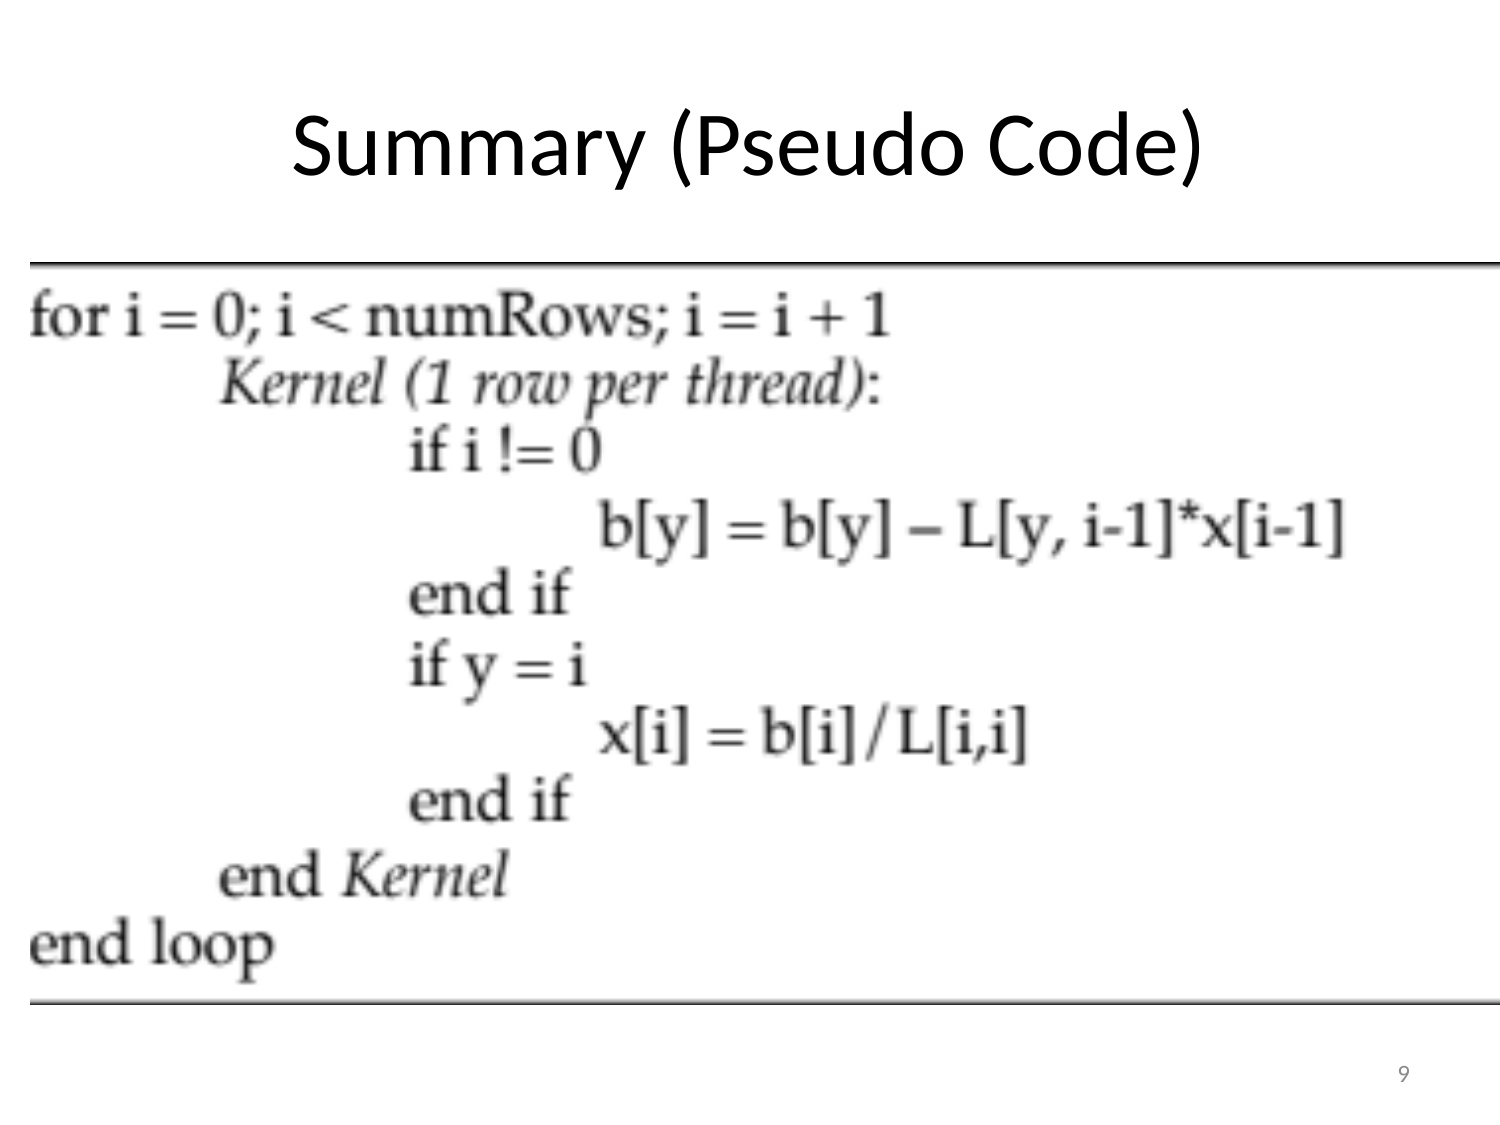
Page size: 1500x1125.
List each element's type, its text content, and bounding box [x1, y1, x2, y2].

title Summary (Pseudo Code) [75, 45, 1425, 233]
slide_number 9 [1074, 1042, 1425, 1103]
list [29, 262, 1500, 1006]
